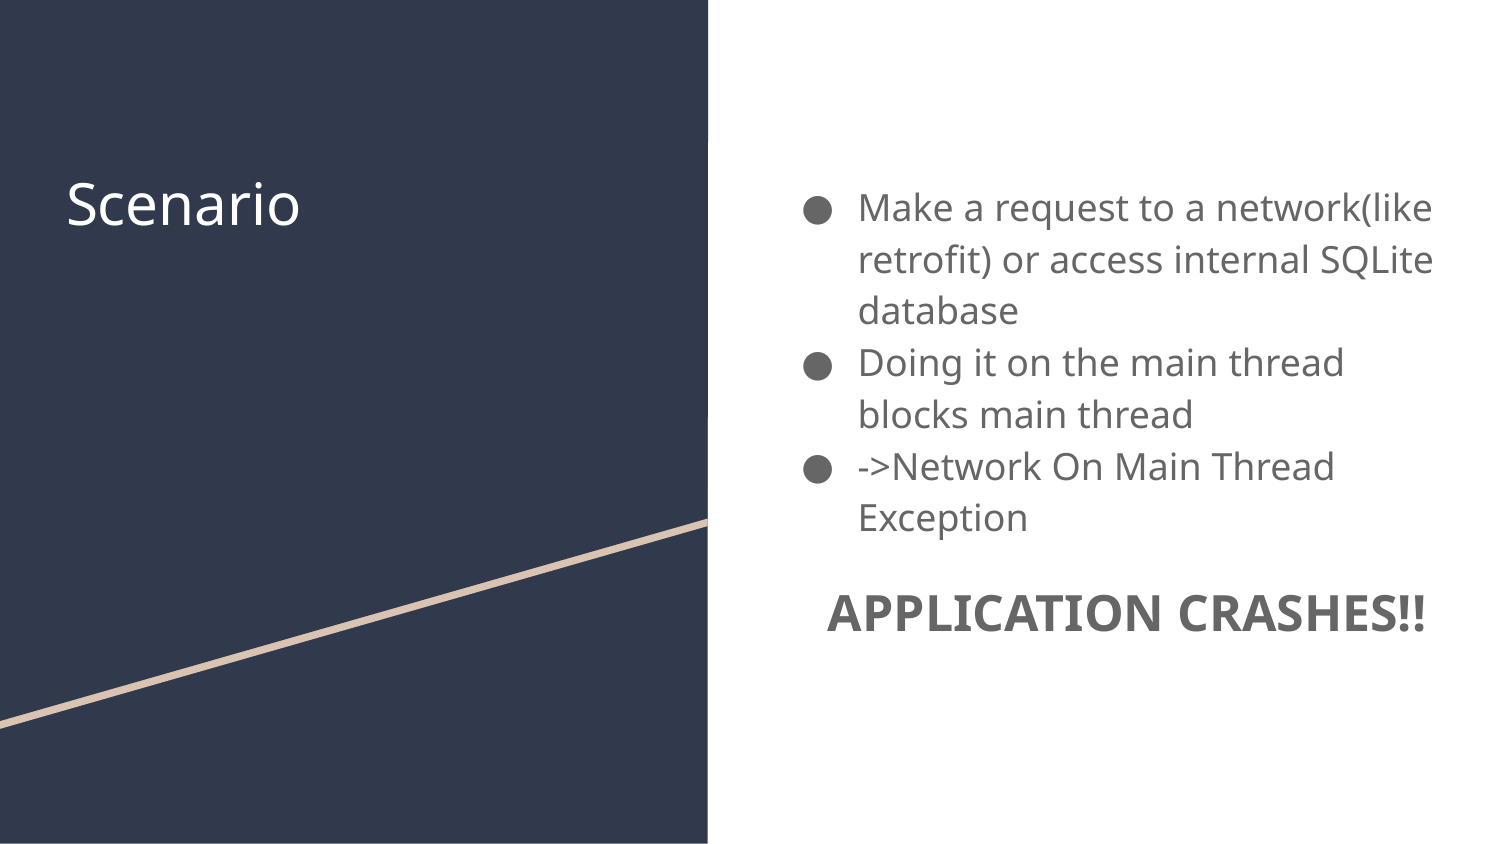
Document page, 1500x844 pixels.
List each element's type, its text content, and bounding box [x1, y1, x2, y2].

title Scenario [51, 82, 660, 494]
list Make a request to a network(like retrofit) or access internal SQLite database Doing it on the main thread blocks main thread ->Network On Main Thread Exception APPLICATION CRASHES!! [767, 162, 1452, 835]
